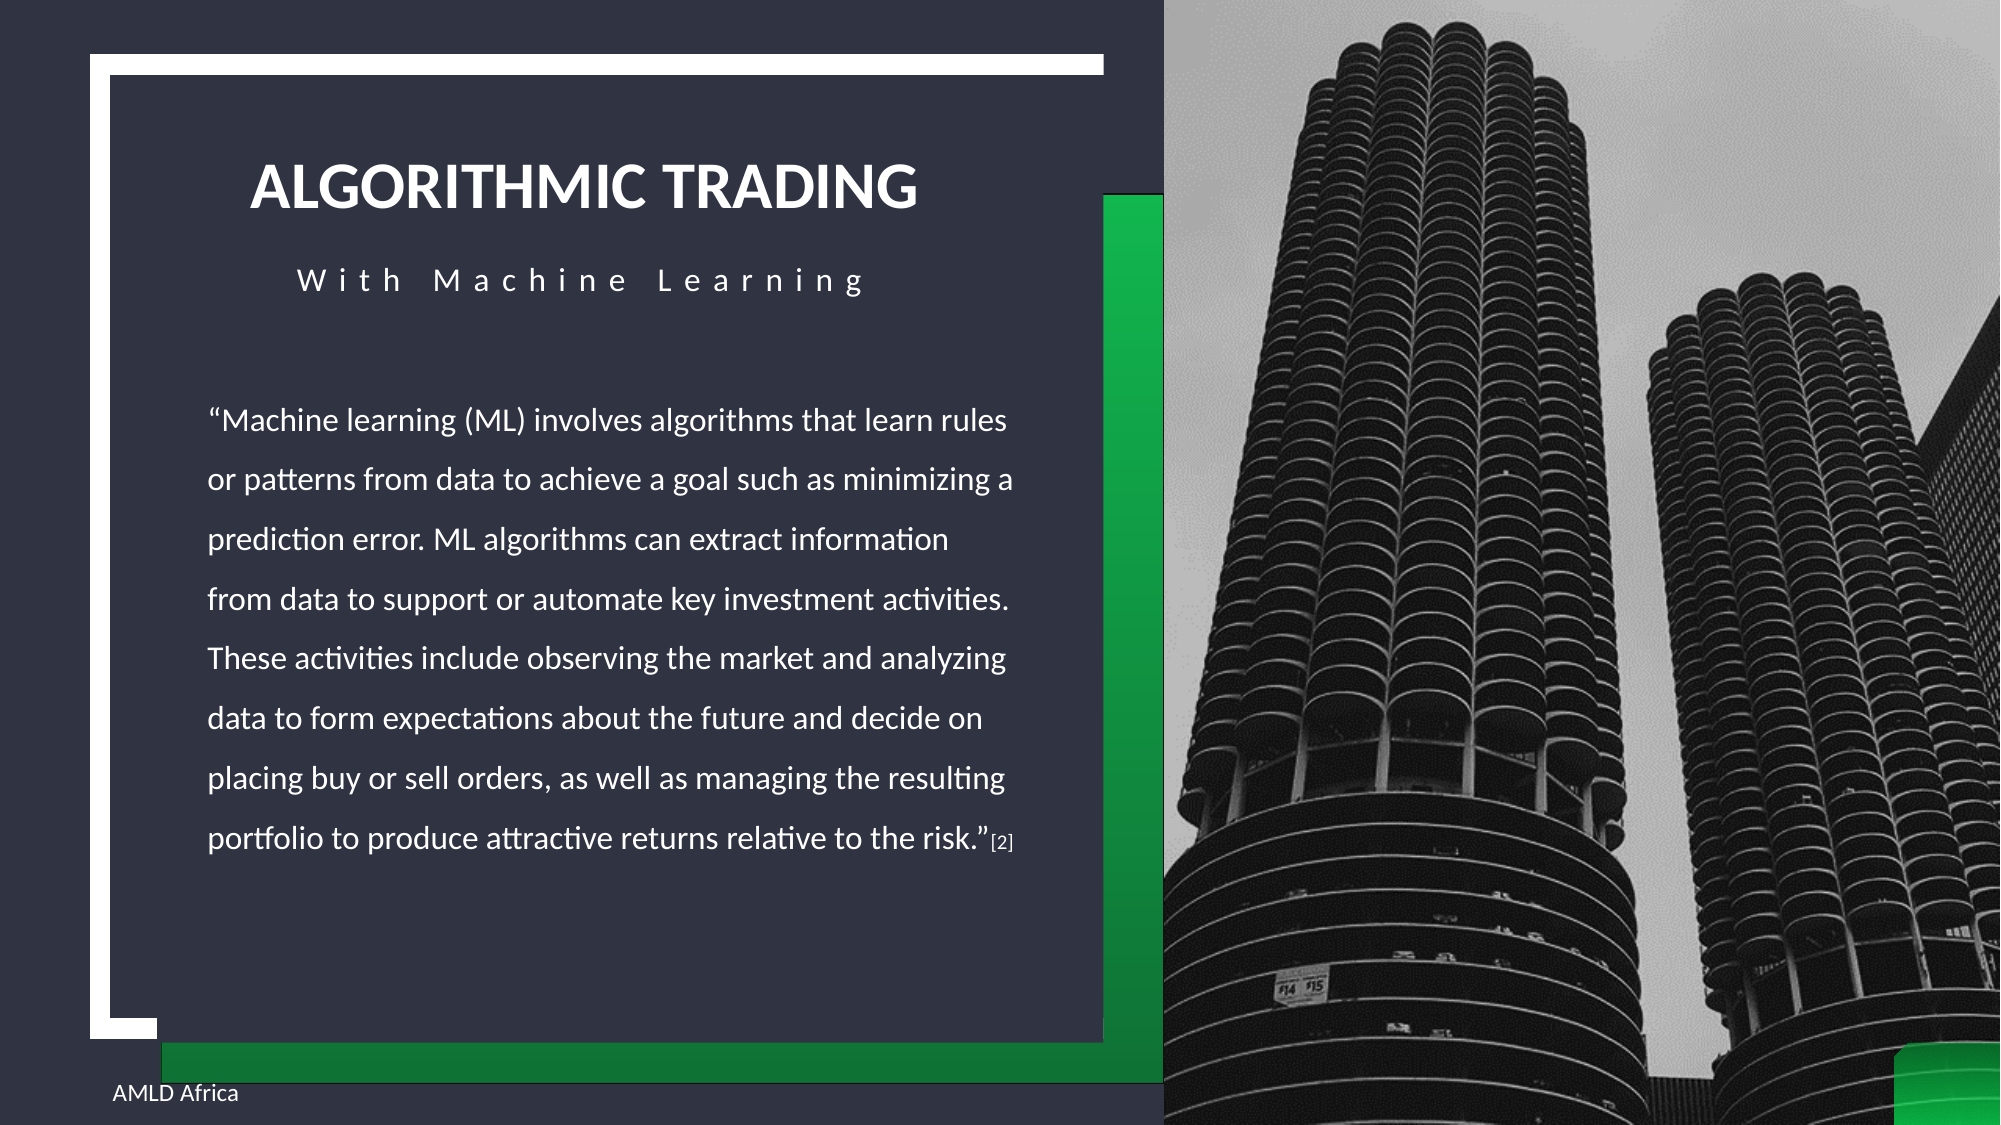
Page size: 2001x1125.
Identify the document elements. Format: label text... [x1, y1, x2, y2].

title Algorithmic Trading [163, 149, 1007, 311]
list “Machine learning (ML) involves algorithms that learn rules or patterns from data to achieve a goal such as minimizing a prediction error. ML algorithms can extract information from data to support or automate key investment activities. These activities include observing the market and analyzing data to form expectations about the future and decide on placing buy or sell orders, as well as managing the resulting portfolio to produce attractive returns relative to the risk.”[2] [192, 370, 1036, 928]
picture [1164, 0, 2000, 1125]
footer AMLD Africa [97, 1061, 773, 1121]
text_box With Machine Learning [281, 255, 878, 306]
